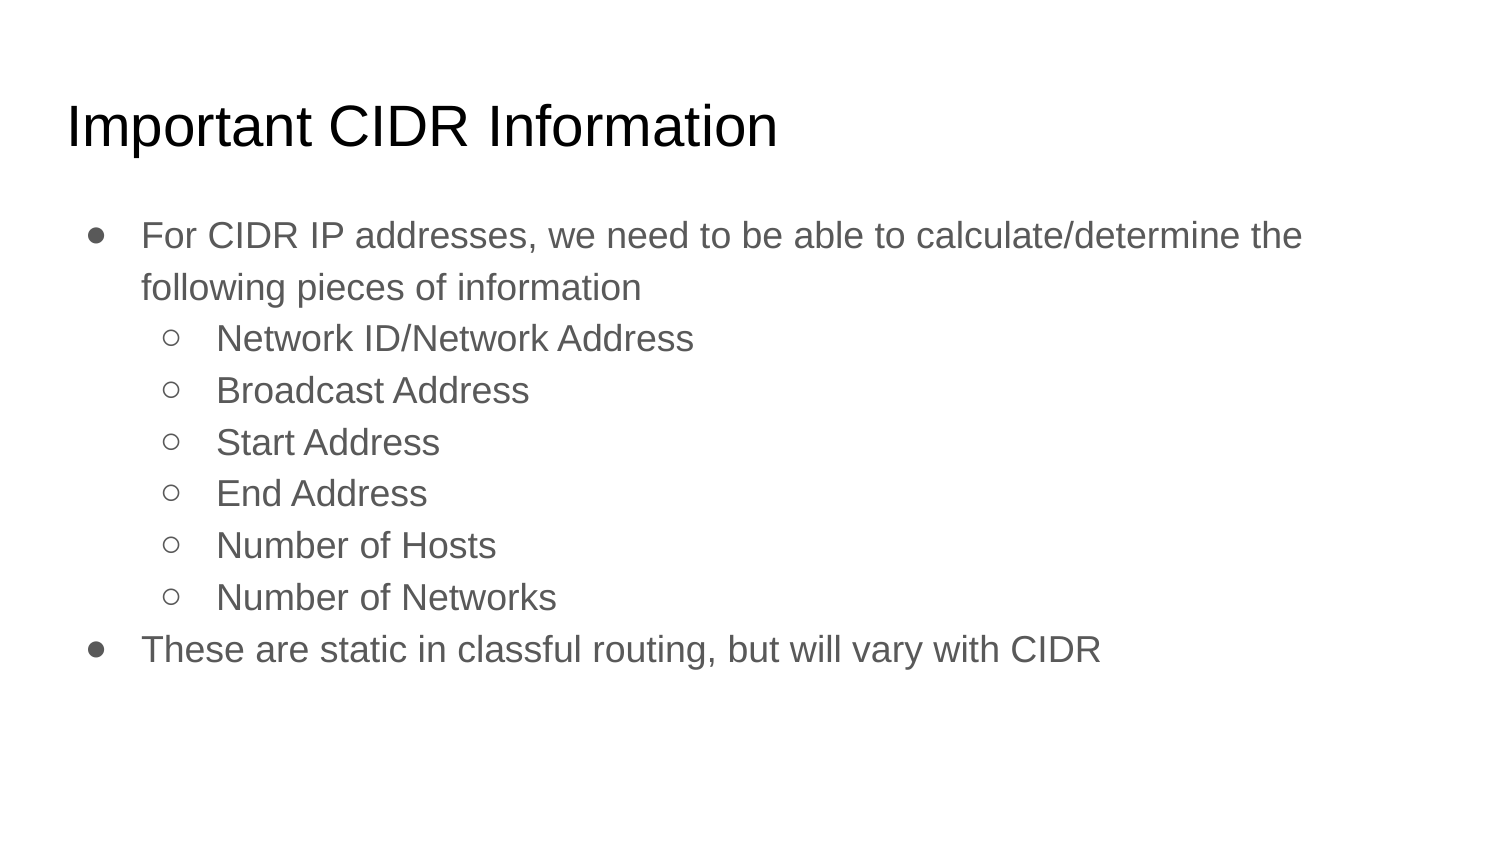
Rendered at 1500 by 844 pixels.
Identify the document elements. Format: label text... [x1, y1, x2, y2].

list For CIDR IP addresses, we need to be able to calculate/determine the following pieces of information Network ID/Network Address Broadcast Address Start Address End Address Number of Hosts Number of Networks These are static in classful routing, but will vary with CIDR [51, 189, 1449, 750]
title Important CIDR Information [51, 72, 1449, 167]
